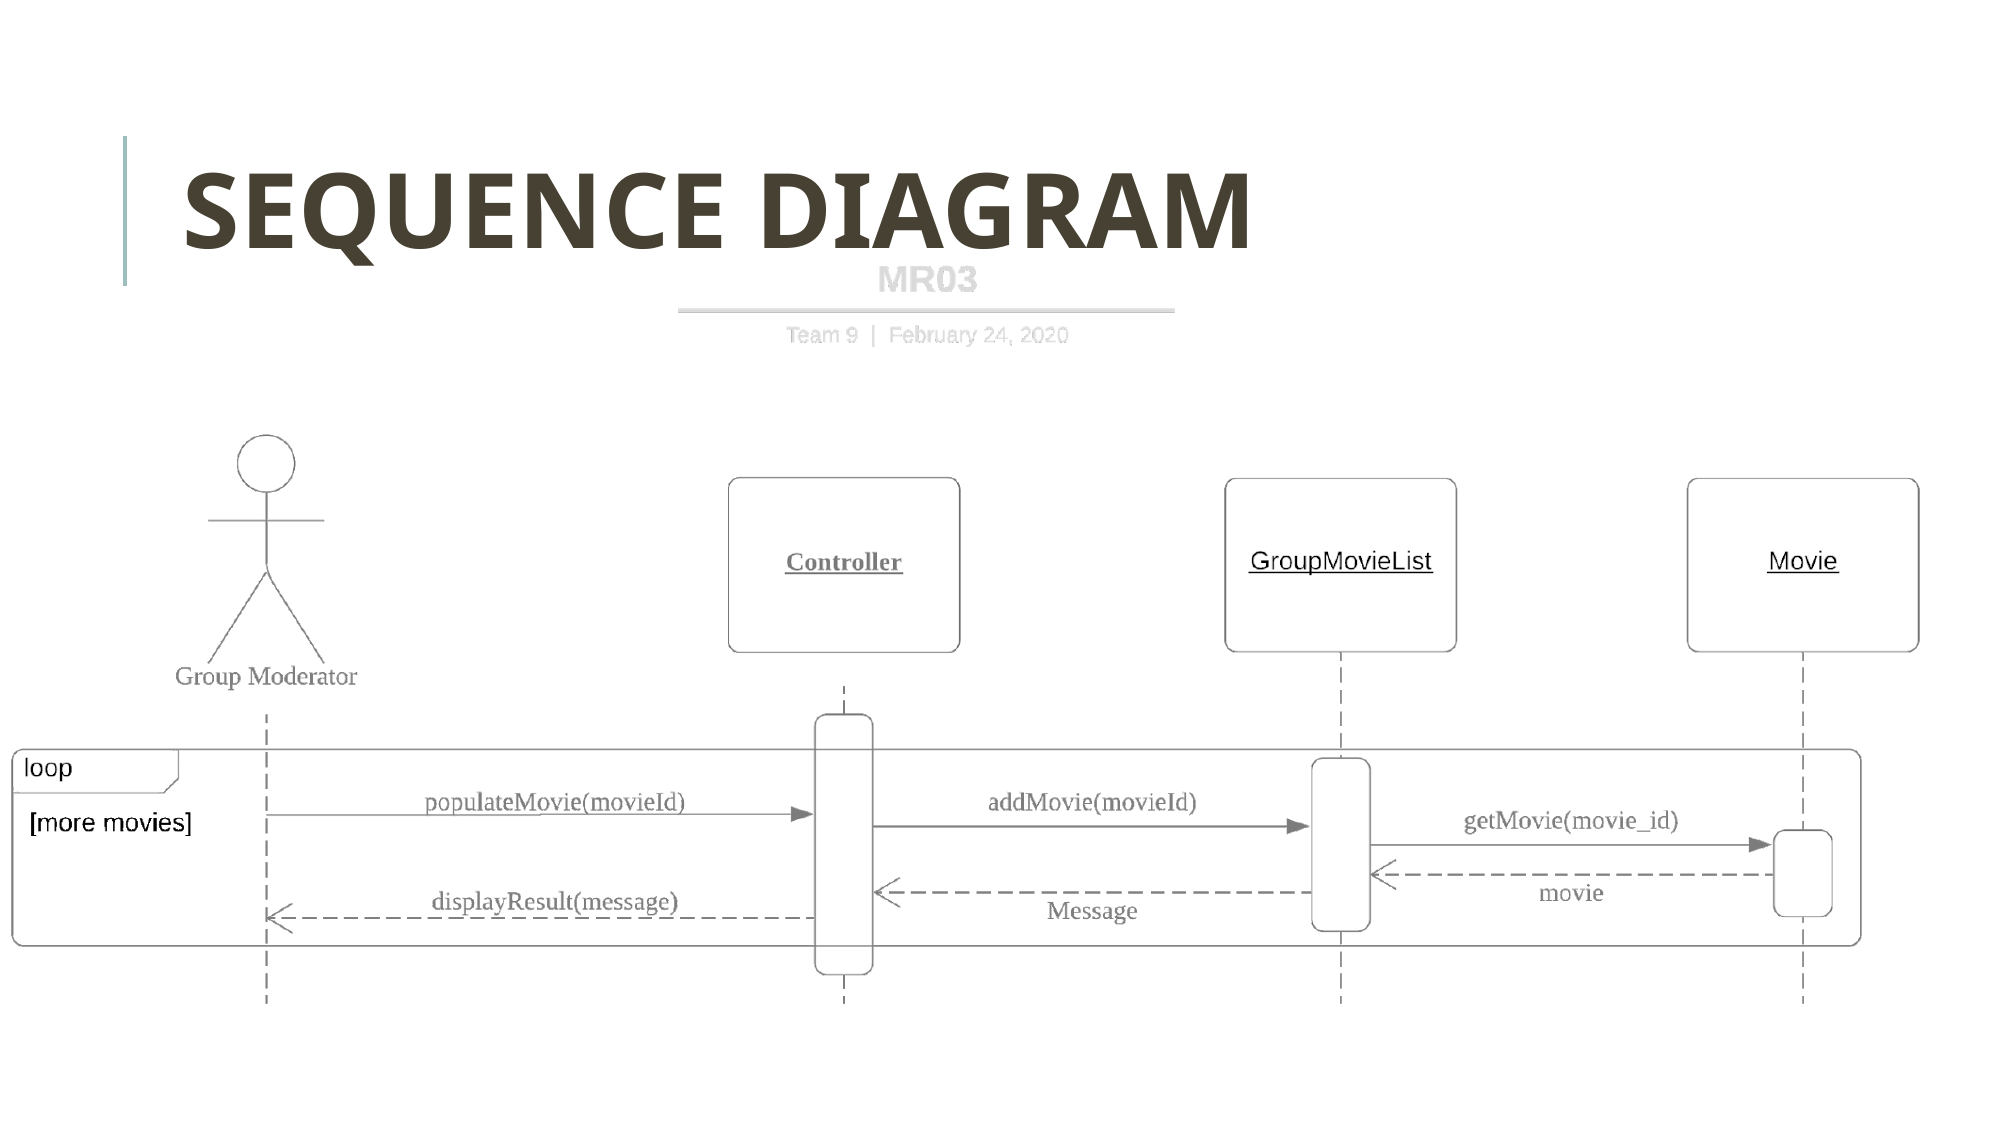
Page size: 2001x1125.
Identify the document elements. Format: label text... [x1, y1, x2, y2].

picture [0, 193, 1976, 1061]
title SEQUENCE DIAGRAM [168, 96, 1763, 190]
